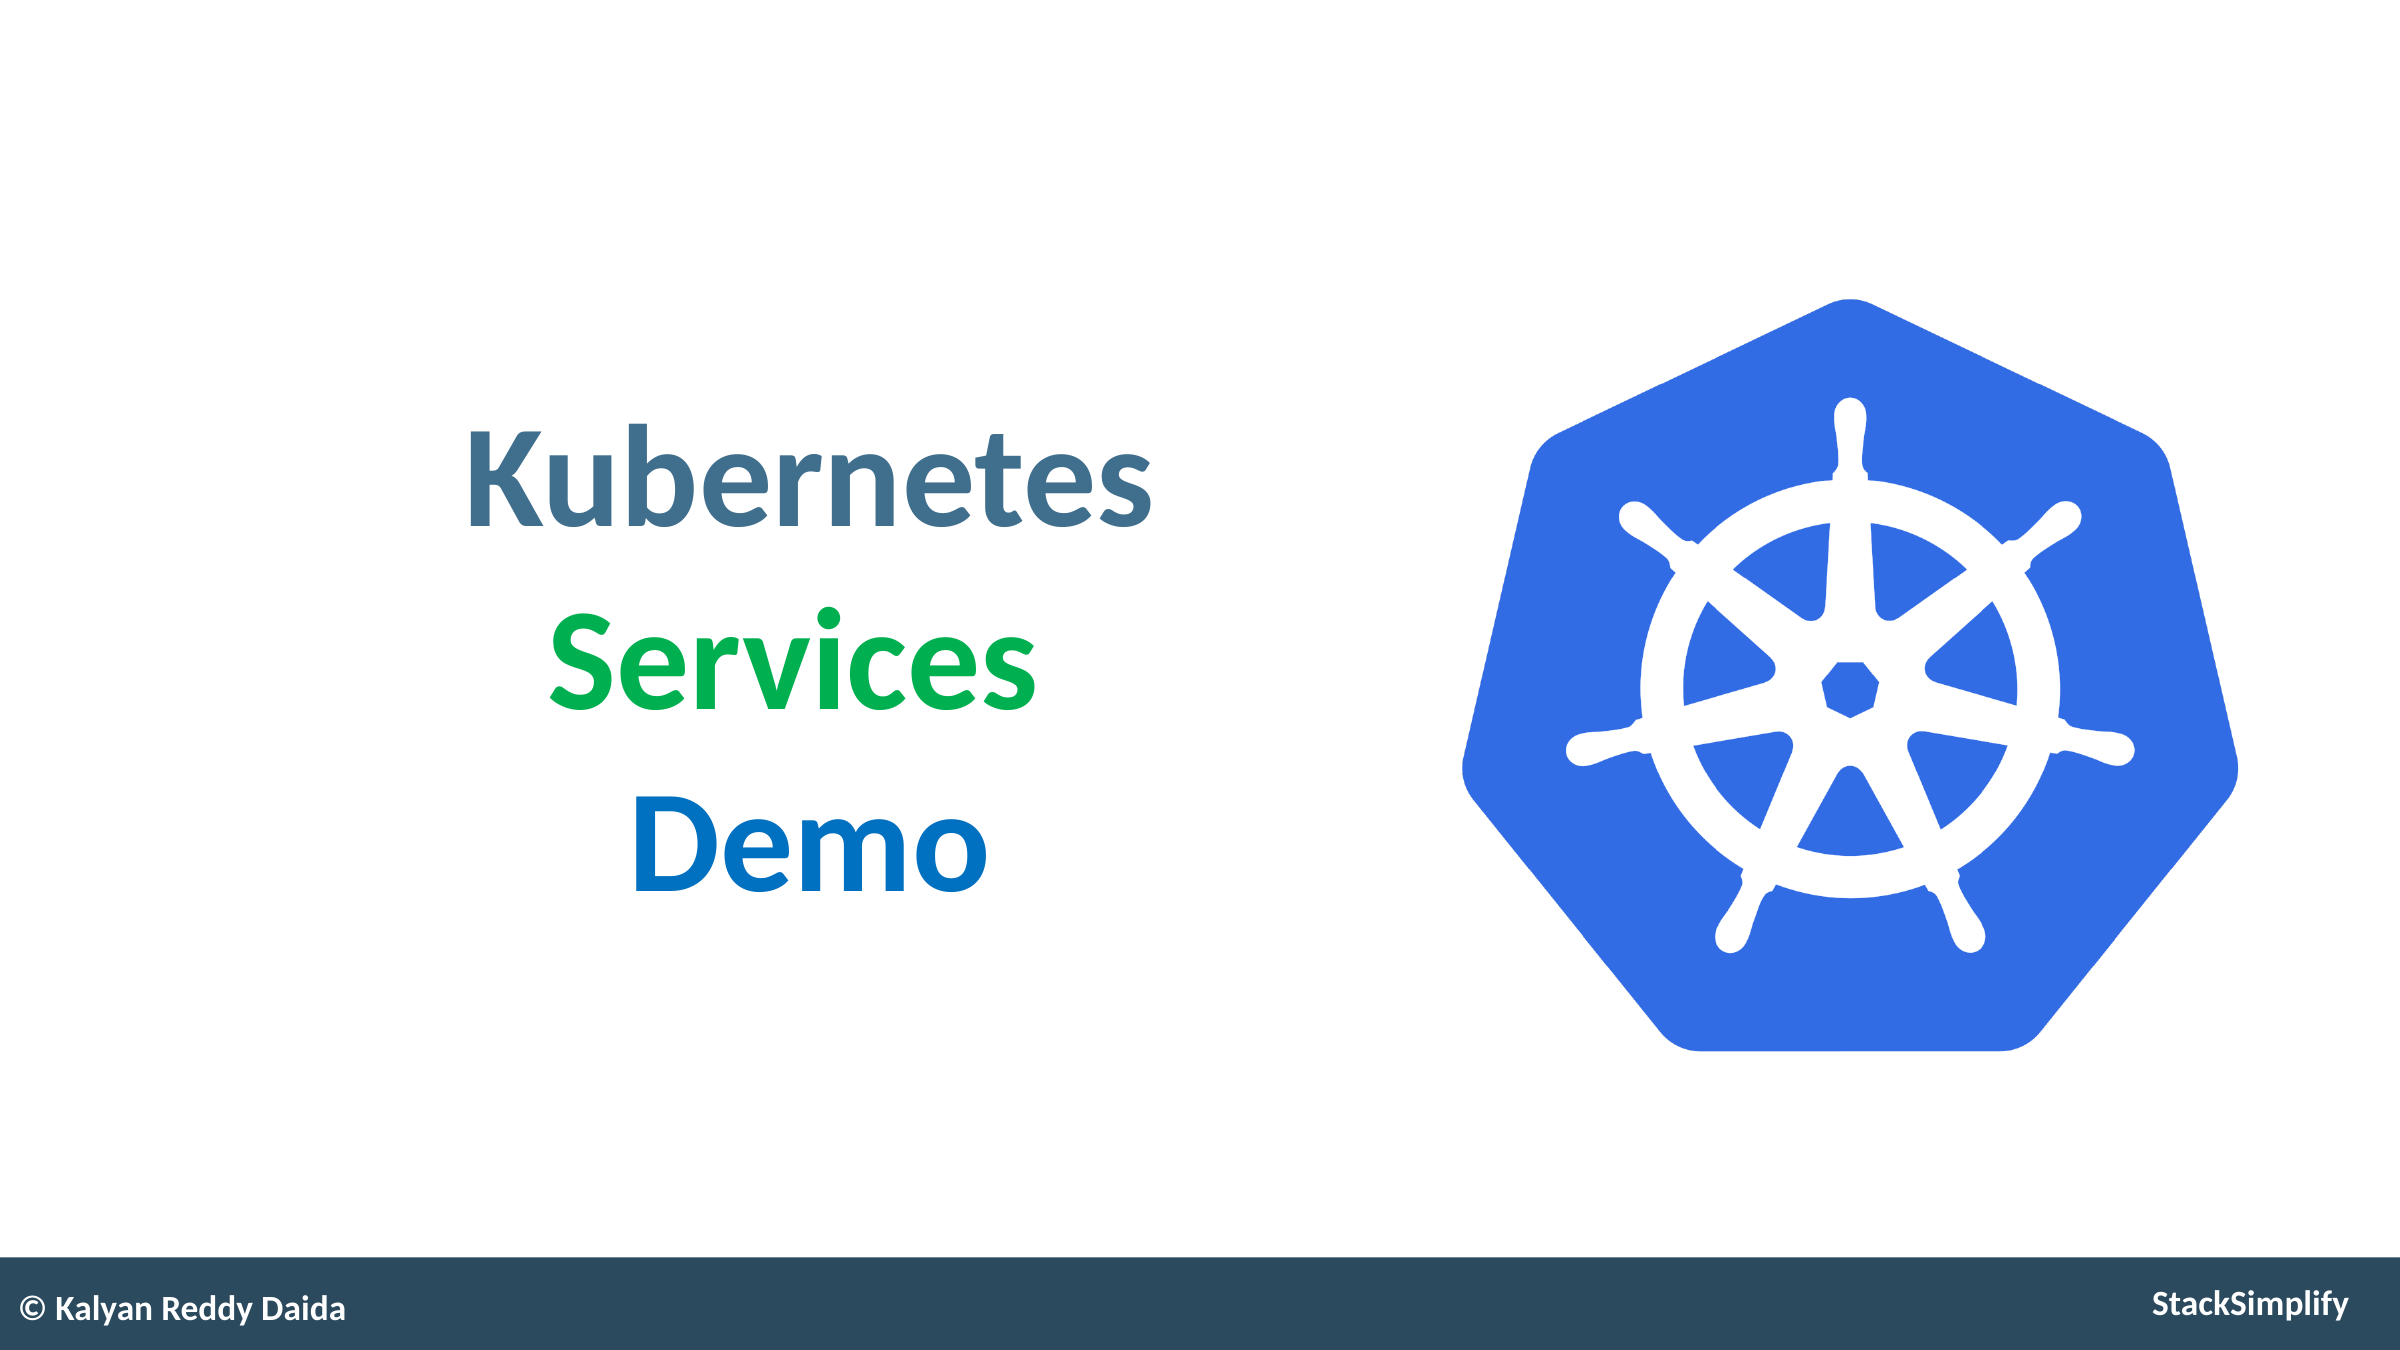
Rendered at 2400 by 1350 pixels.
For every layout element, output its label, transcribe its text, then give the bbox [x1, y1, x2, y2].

list Kubernetes Services Demo [121, 392, 1441, 571]
footer © Kalyan Reddy Daida [0, 1269, 810, 1342]
picture [1450, 287, 2249, 1063]
